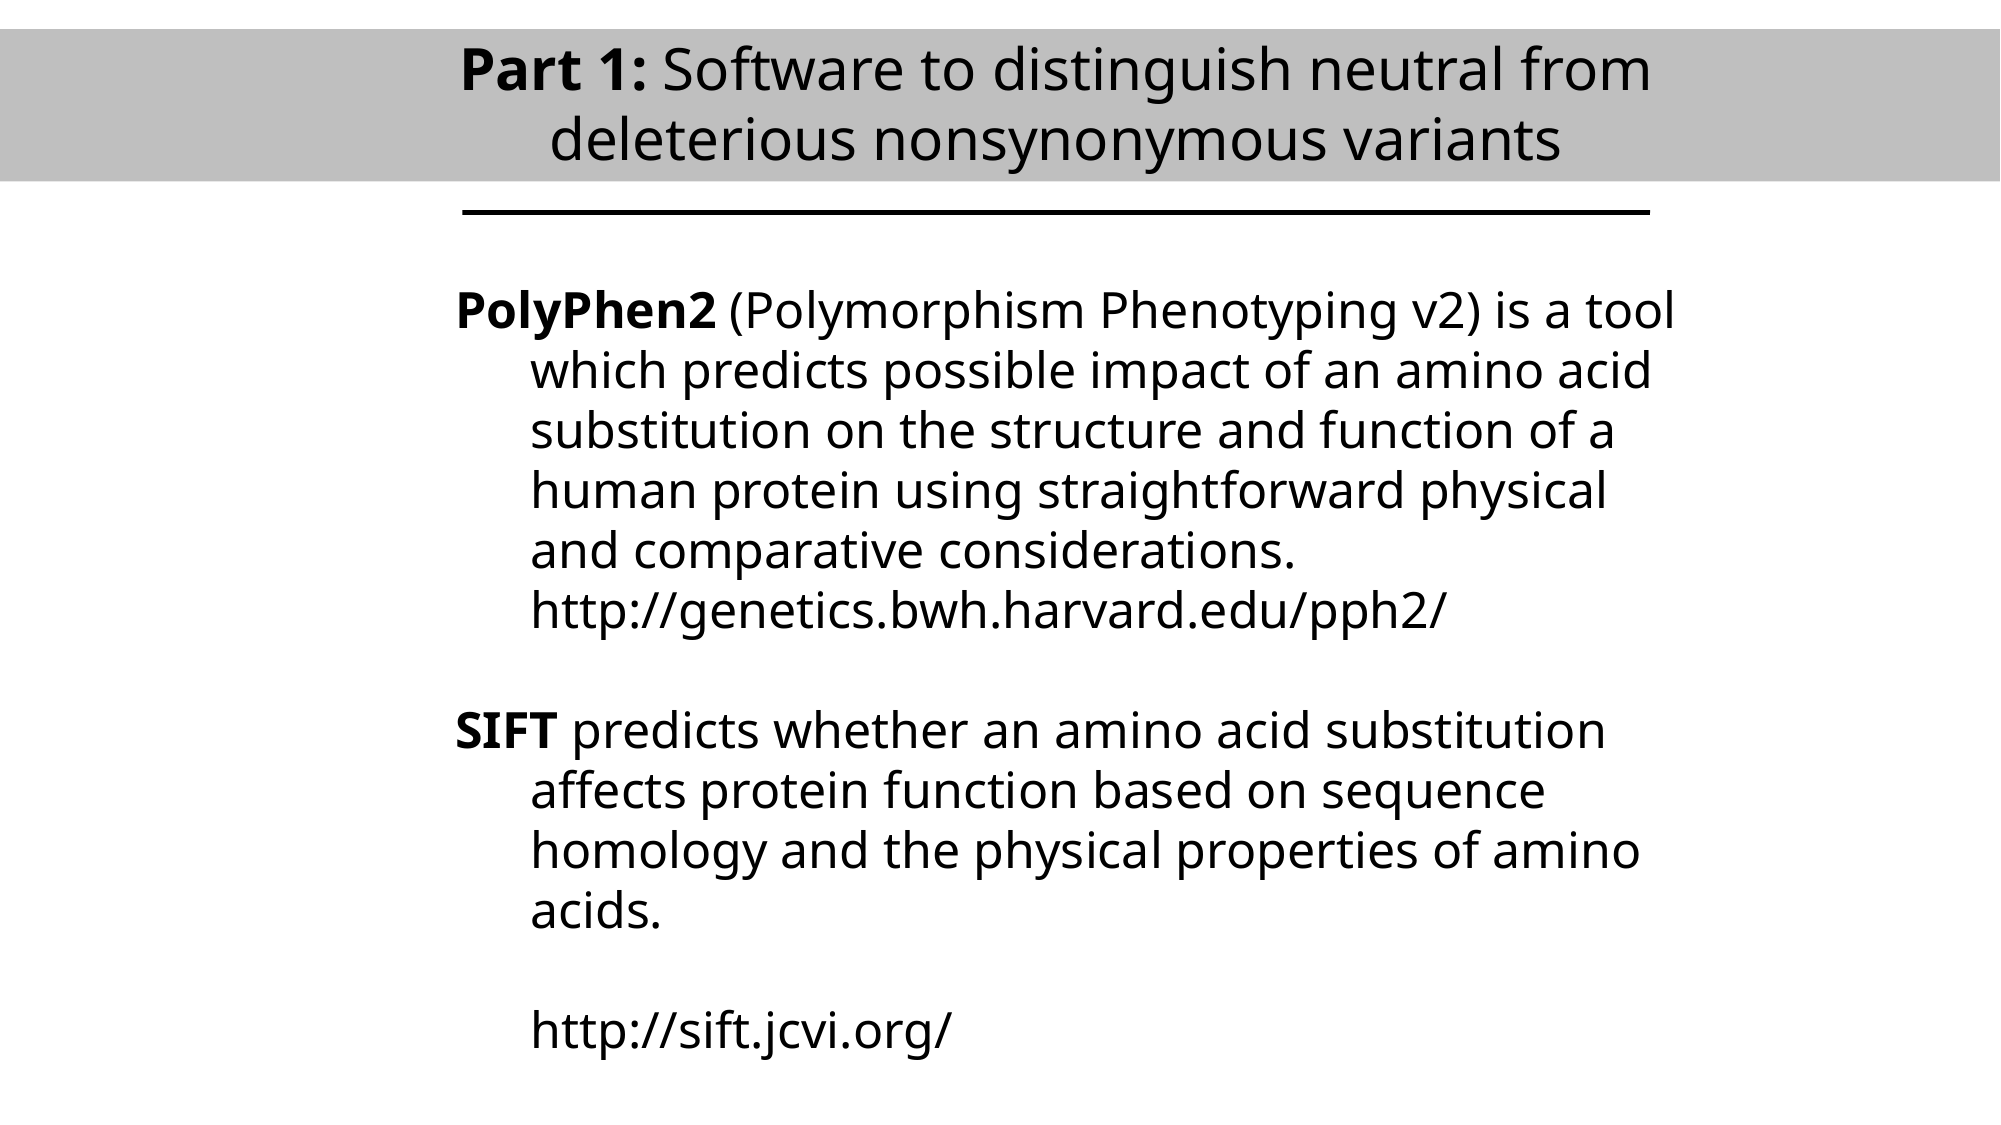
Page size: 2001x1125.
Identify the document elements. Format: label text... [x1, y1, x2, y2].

text_box Part 1: Software to distinguish neutral from deleterious nonsynonymous variants [374, 24, 1738, 180]
text_box [0, 28, 2000, 183]
text_box PolyPhen2 (Polymorphism Phenotyping v2) is a tool which predicts possible impact of an amino acid substitution on the structure and function of a human protein using straightforward physical and comparative considerations. http://genetics.bwh.harvard.edu/pph2/ SIFT predicts whether an amino acid substitution affects protein function based on sequence homology and the physical properties of amino acids. http://sift.jcvi.org/ [440, 270, 1725, 1066]
